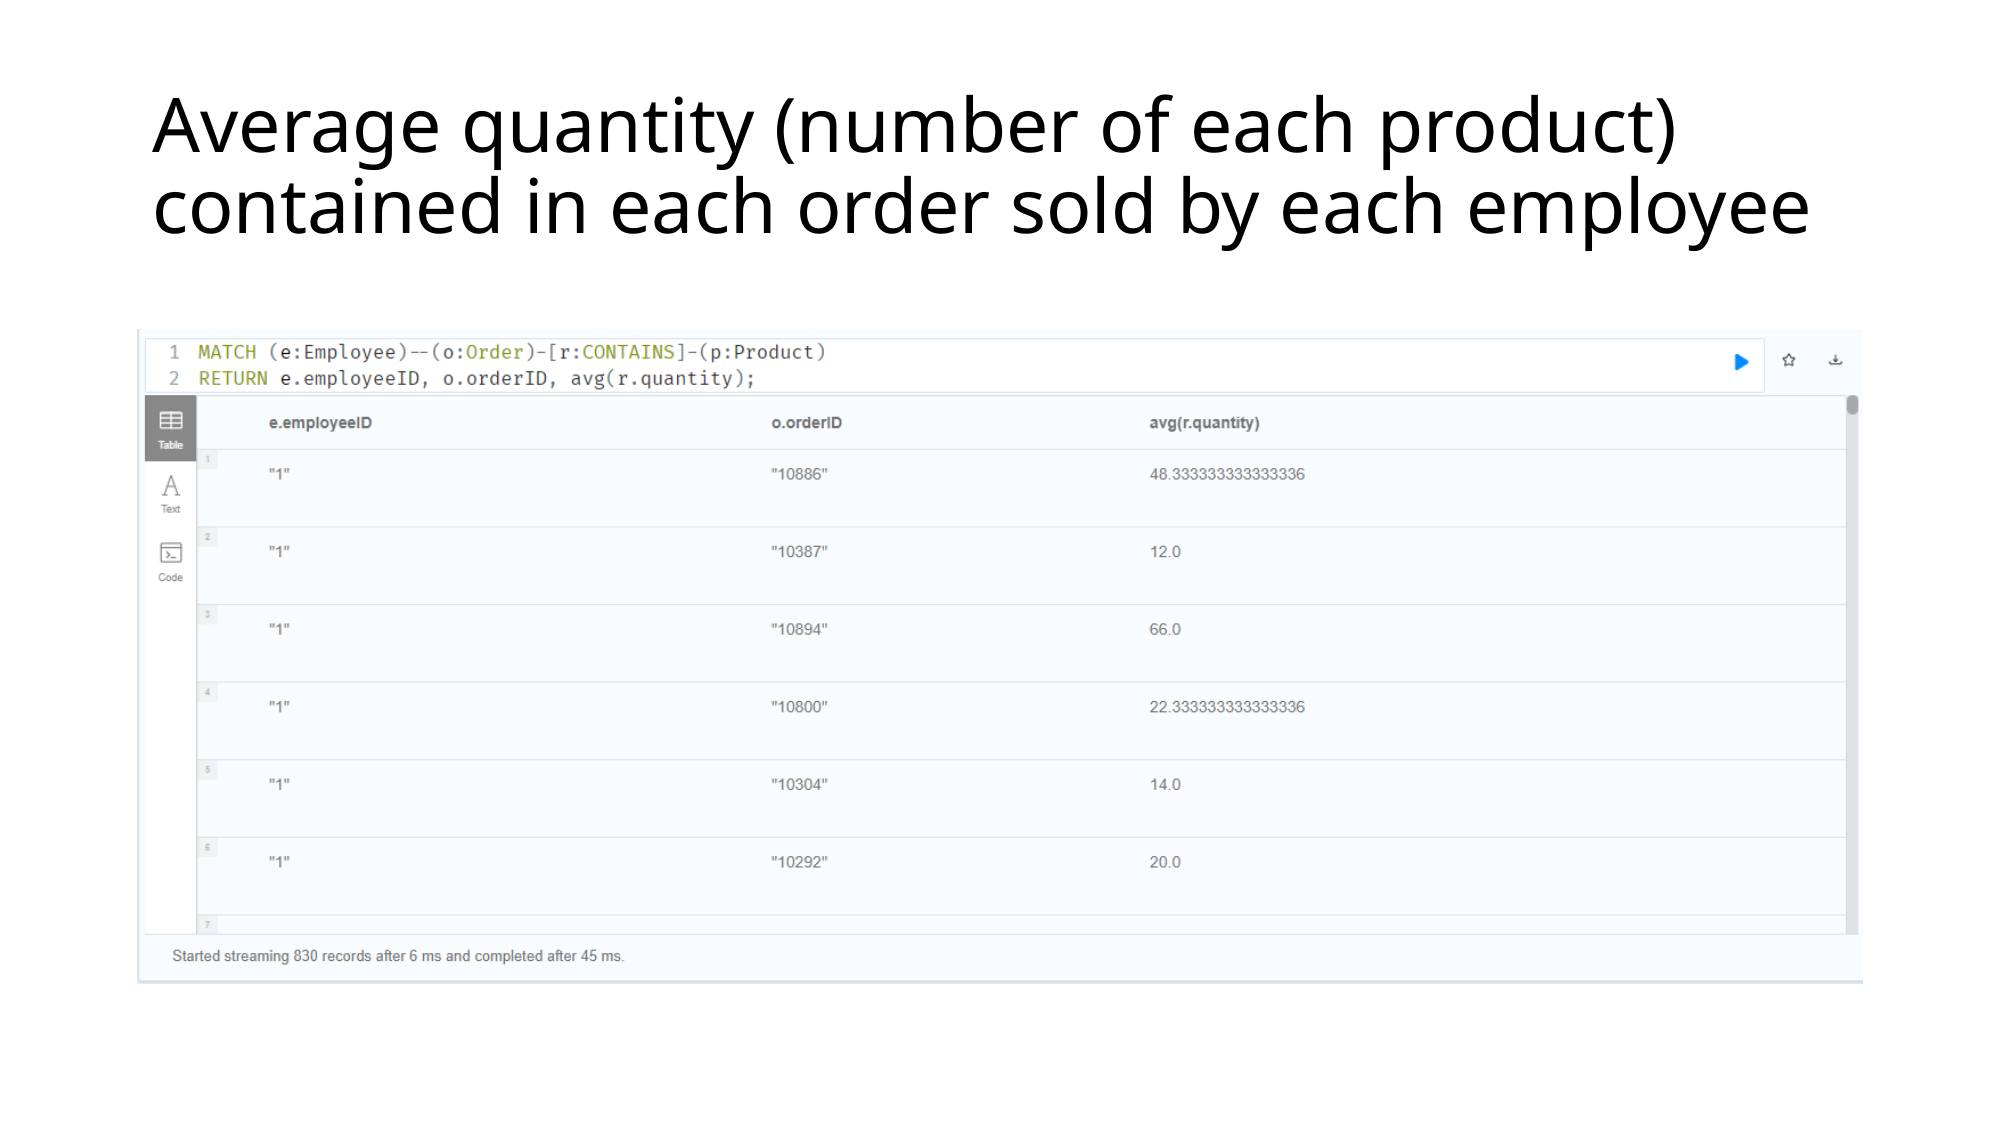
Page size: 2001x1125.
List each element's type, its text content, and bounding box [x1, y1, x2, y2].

title Average quantity (number of each product) contained in each order sold by each employee [137, 59, 1863, 278]
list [137, 329, 1863, 984]
